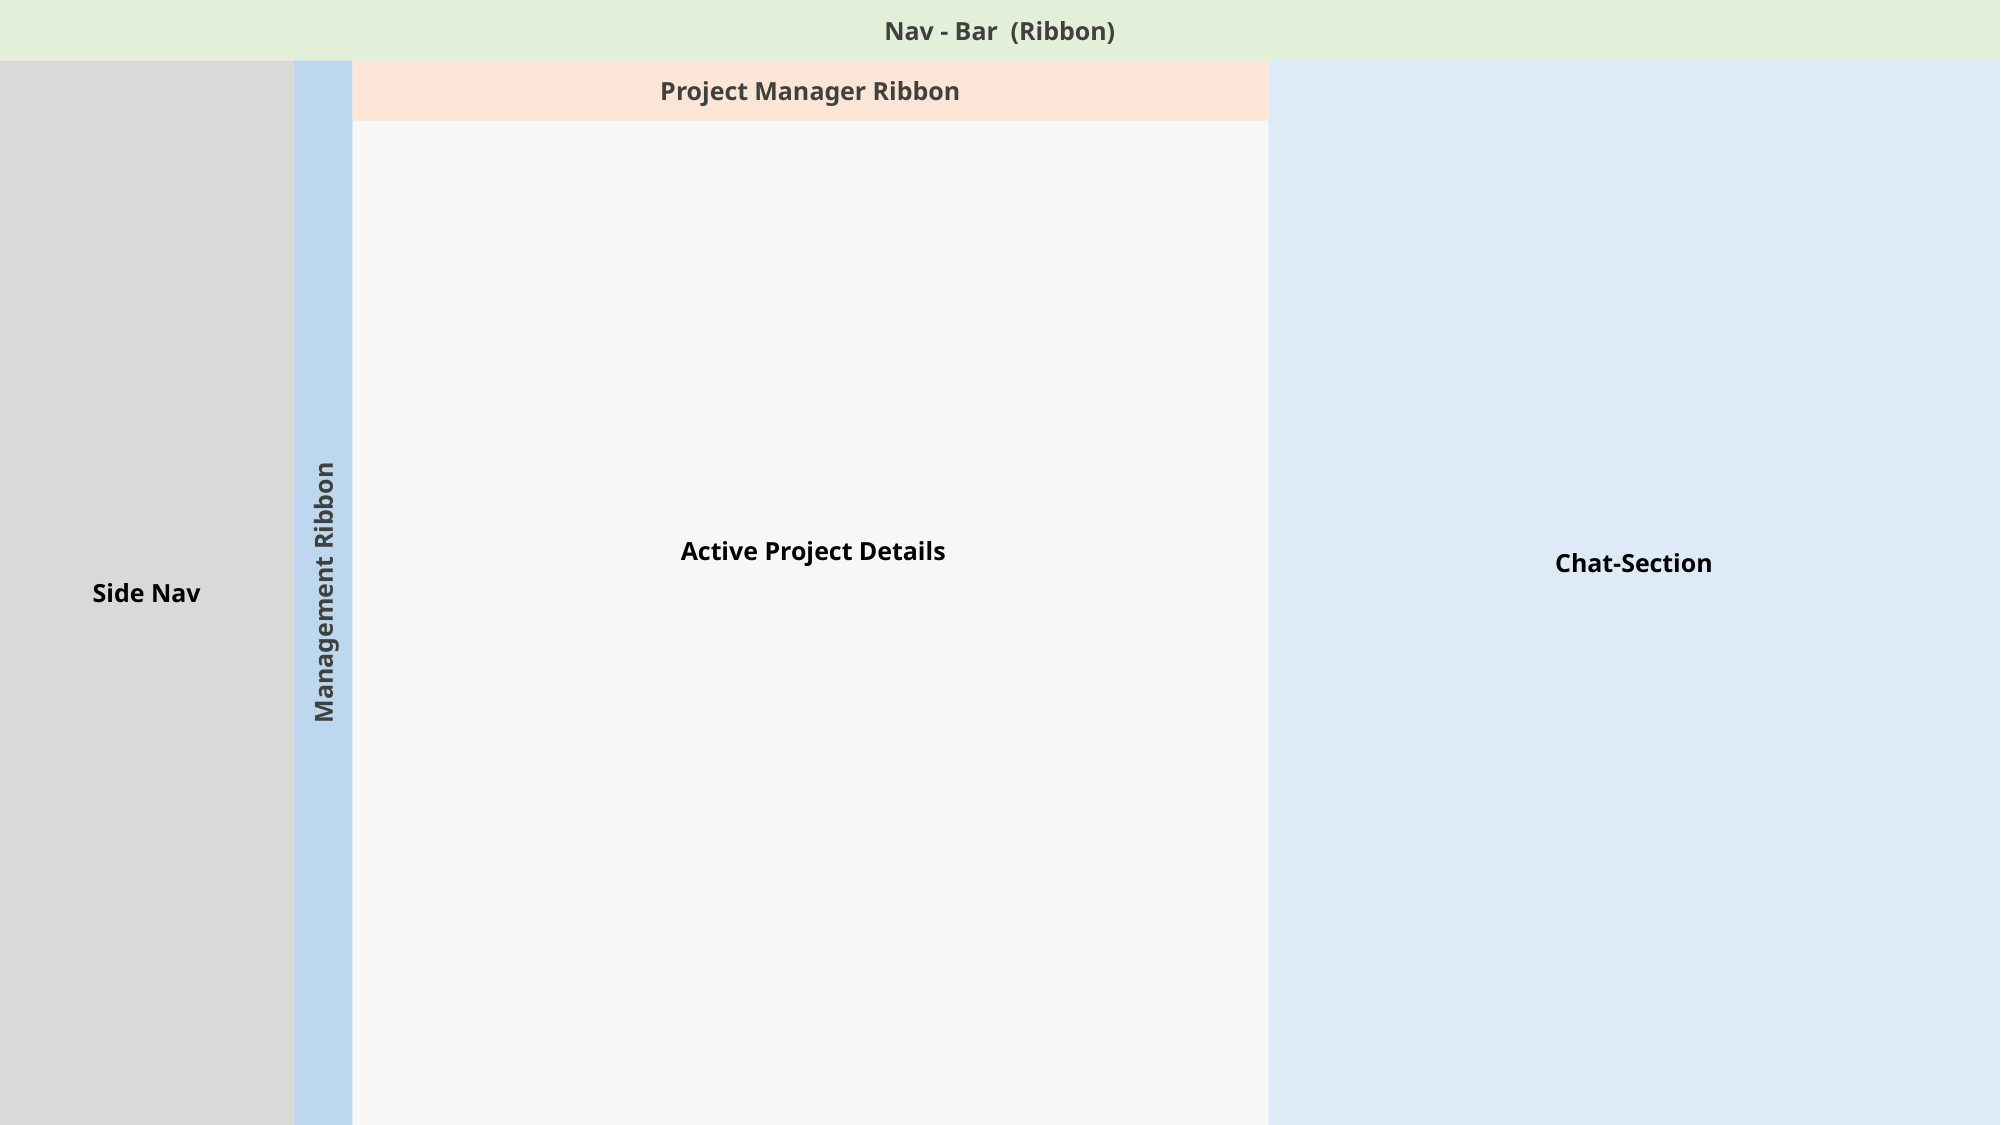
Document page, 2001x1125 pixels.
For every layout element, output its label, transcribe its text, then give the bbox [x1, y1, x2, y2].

text_box Management Ribbon [292, 59, 353, 1125]
text_box Active Project Details [666, 528, 962, 573]
text_box Side Nav [0, 61, 292, 1125]
text_box Chat-Section [1267, 61, 2000, 1125]
text_box Nav - Bar (Ribbon) [0, 0, 2000, 61]
text_box Project Manager Ribbon [353, 59, 1269, 122]
